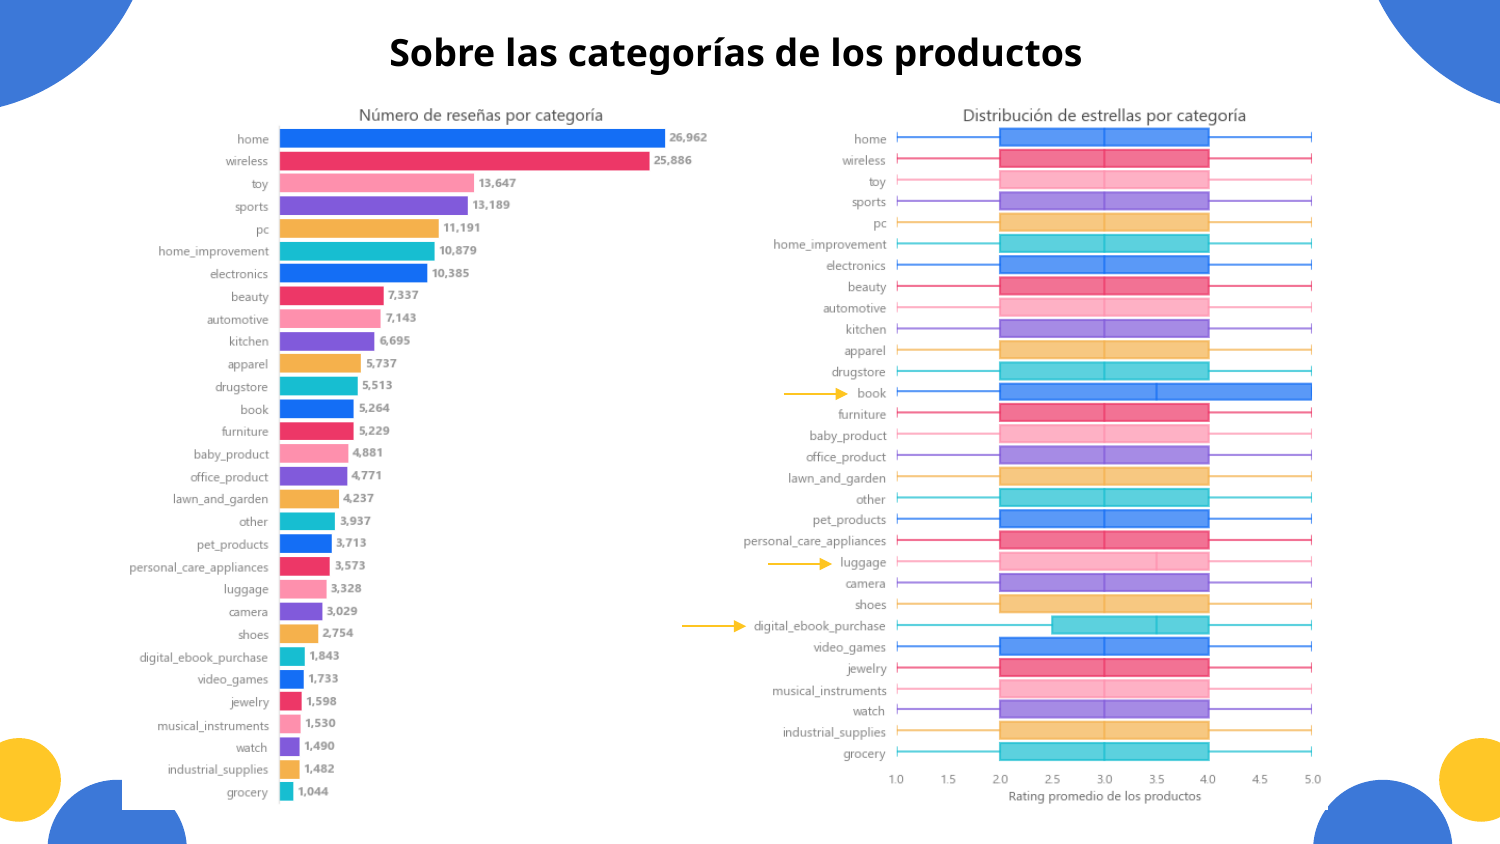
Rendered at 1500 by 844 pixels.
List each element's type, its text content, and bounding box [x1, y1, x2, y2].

text_box Sobre las categorías de los productos [358, 21, 1115, 81]
picture [736, 100, 1328, 811]
picture [122, 100, 715, 811]
